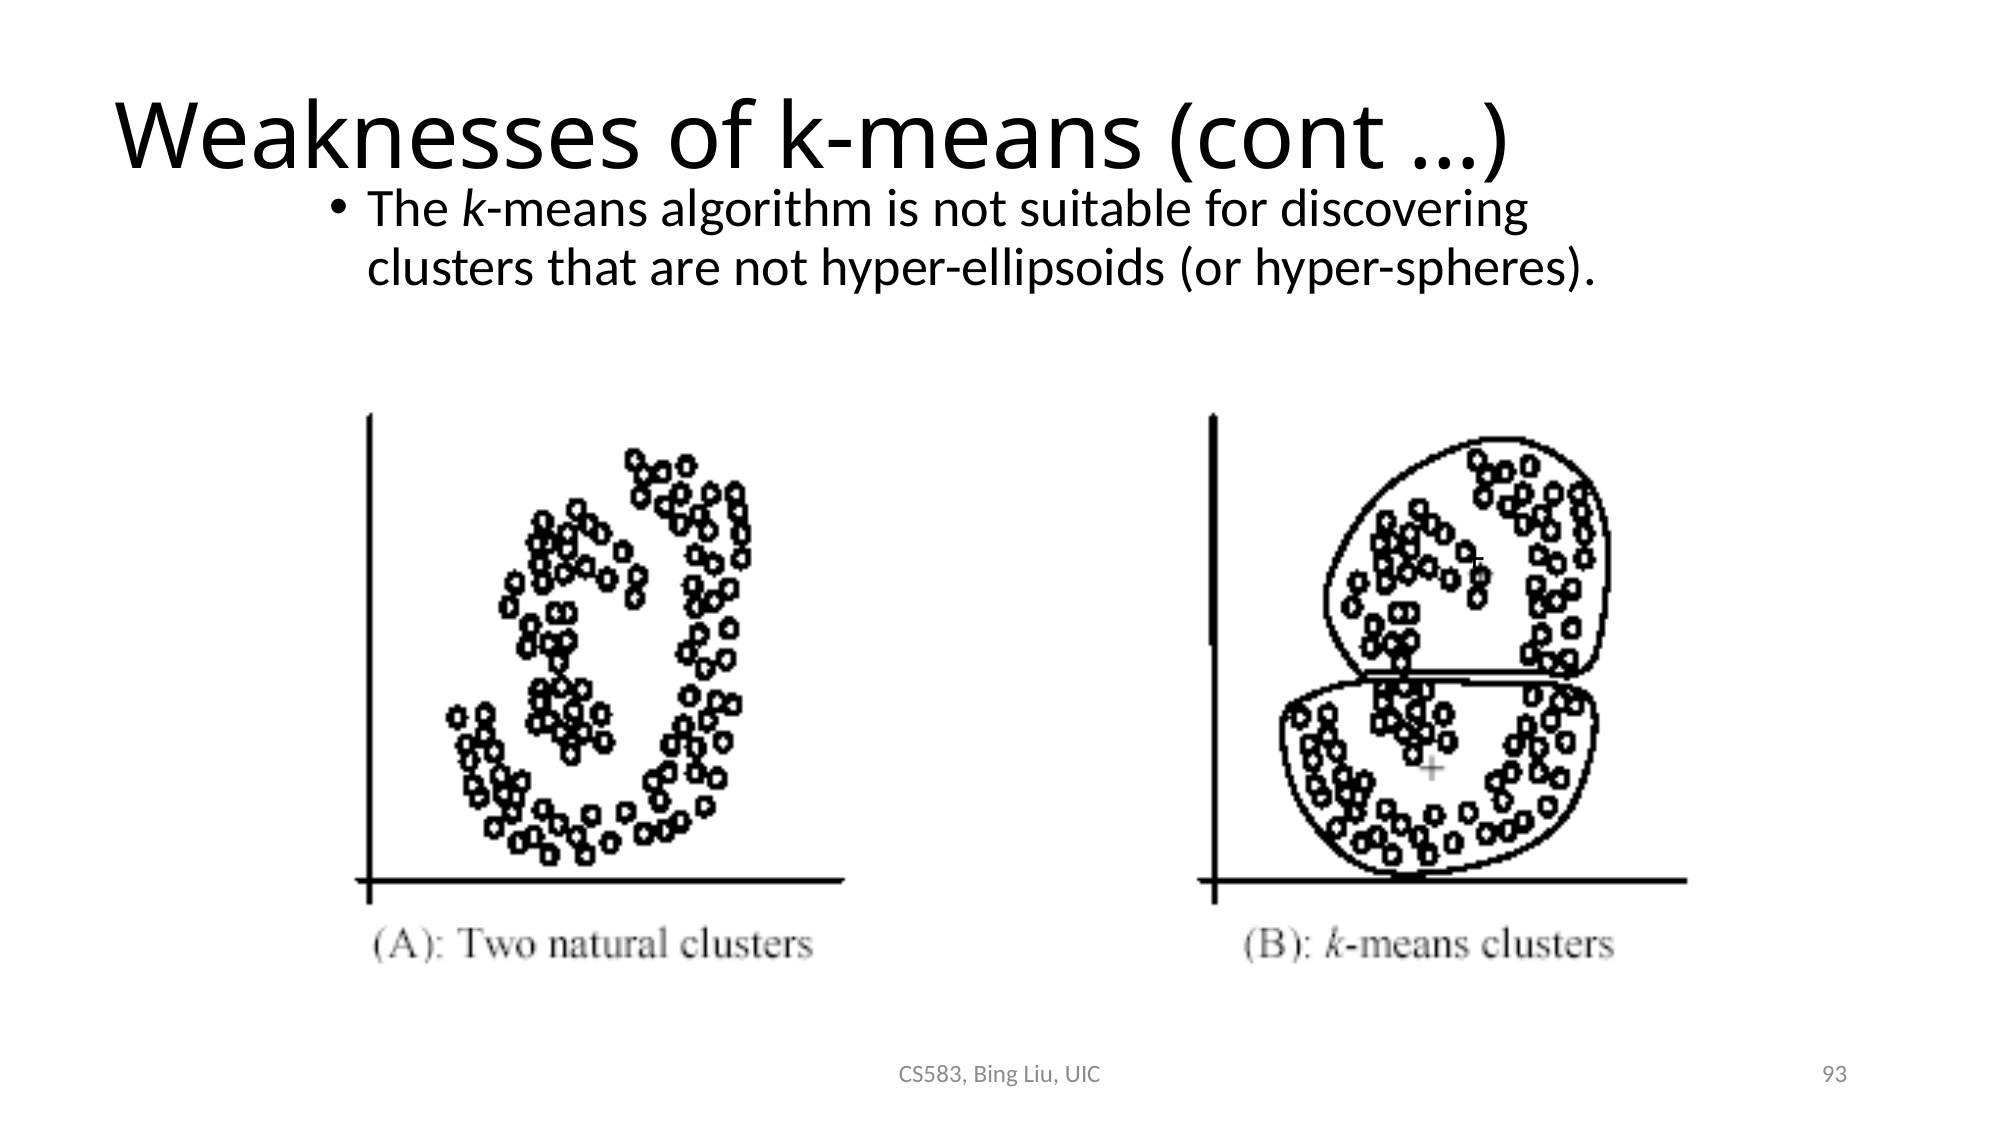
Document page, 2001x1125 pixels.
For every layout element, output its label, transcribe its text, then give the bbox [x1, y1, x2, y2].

list The k-means algorithm is not suitable for discovering clusters that are not hyper-ellipsoids (or hyper-spheres). [314, 172, 1663, 385]
title Weaknesses of k-means (cont …) [99, 45, 1900, 233]
footer CS583, Bing Liu, UIC [662, 1042, 1338, 1103]
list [344, 408, 1697, 979]
slide_number 93 [1412, 1042, 1863, 1103]
